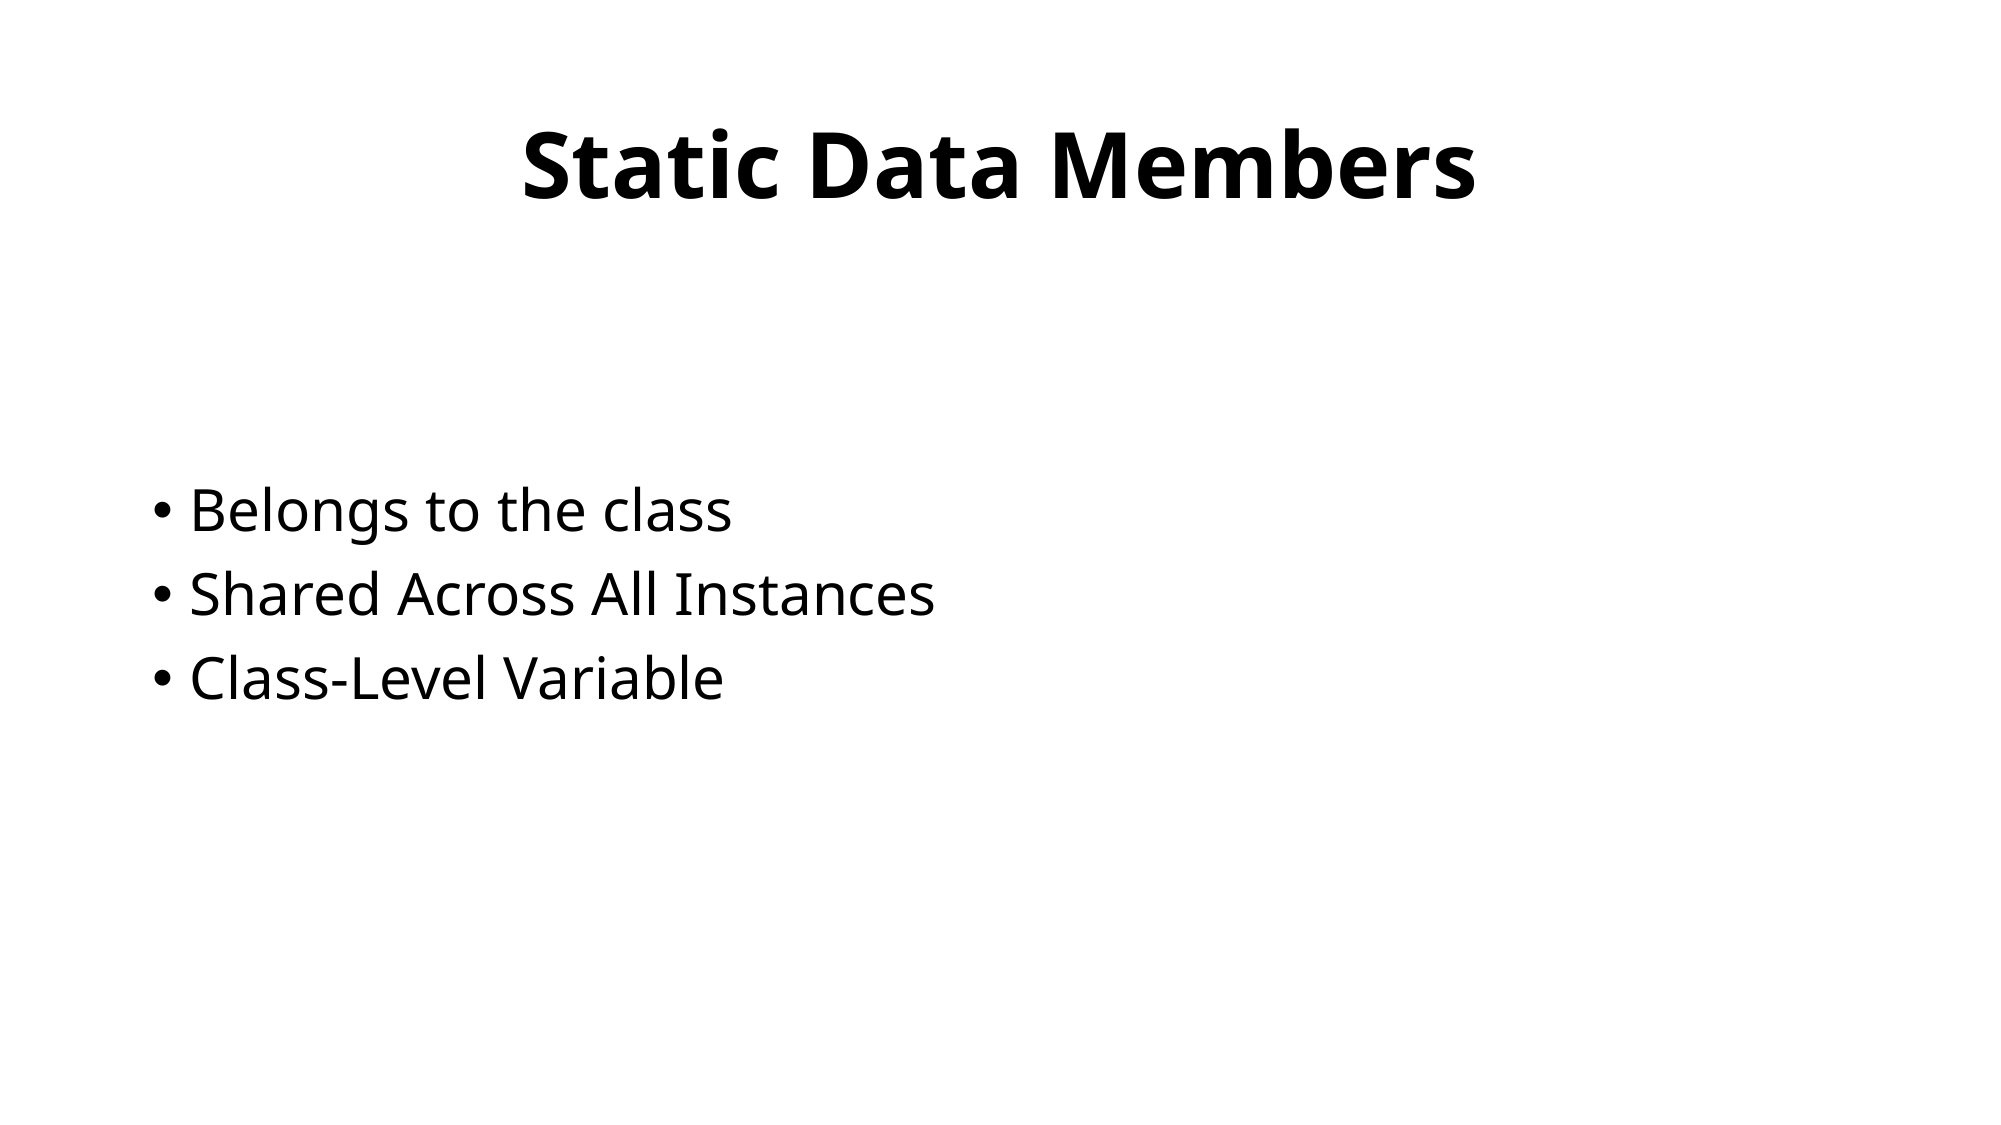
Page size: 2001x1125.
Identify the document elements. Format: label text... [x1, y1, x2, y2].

title Static Data Members [137, 59, 1863, 278]
list Belongs to the class Shared Across All Instances Class-Level Variable [137, 299, 1863, 1014]
